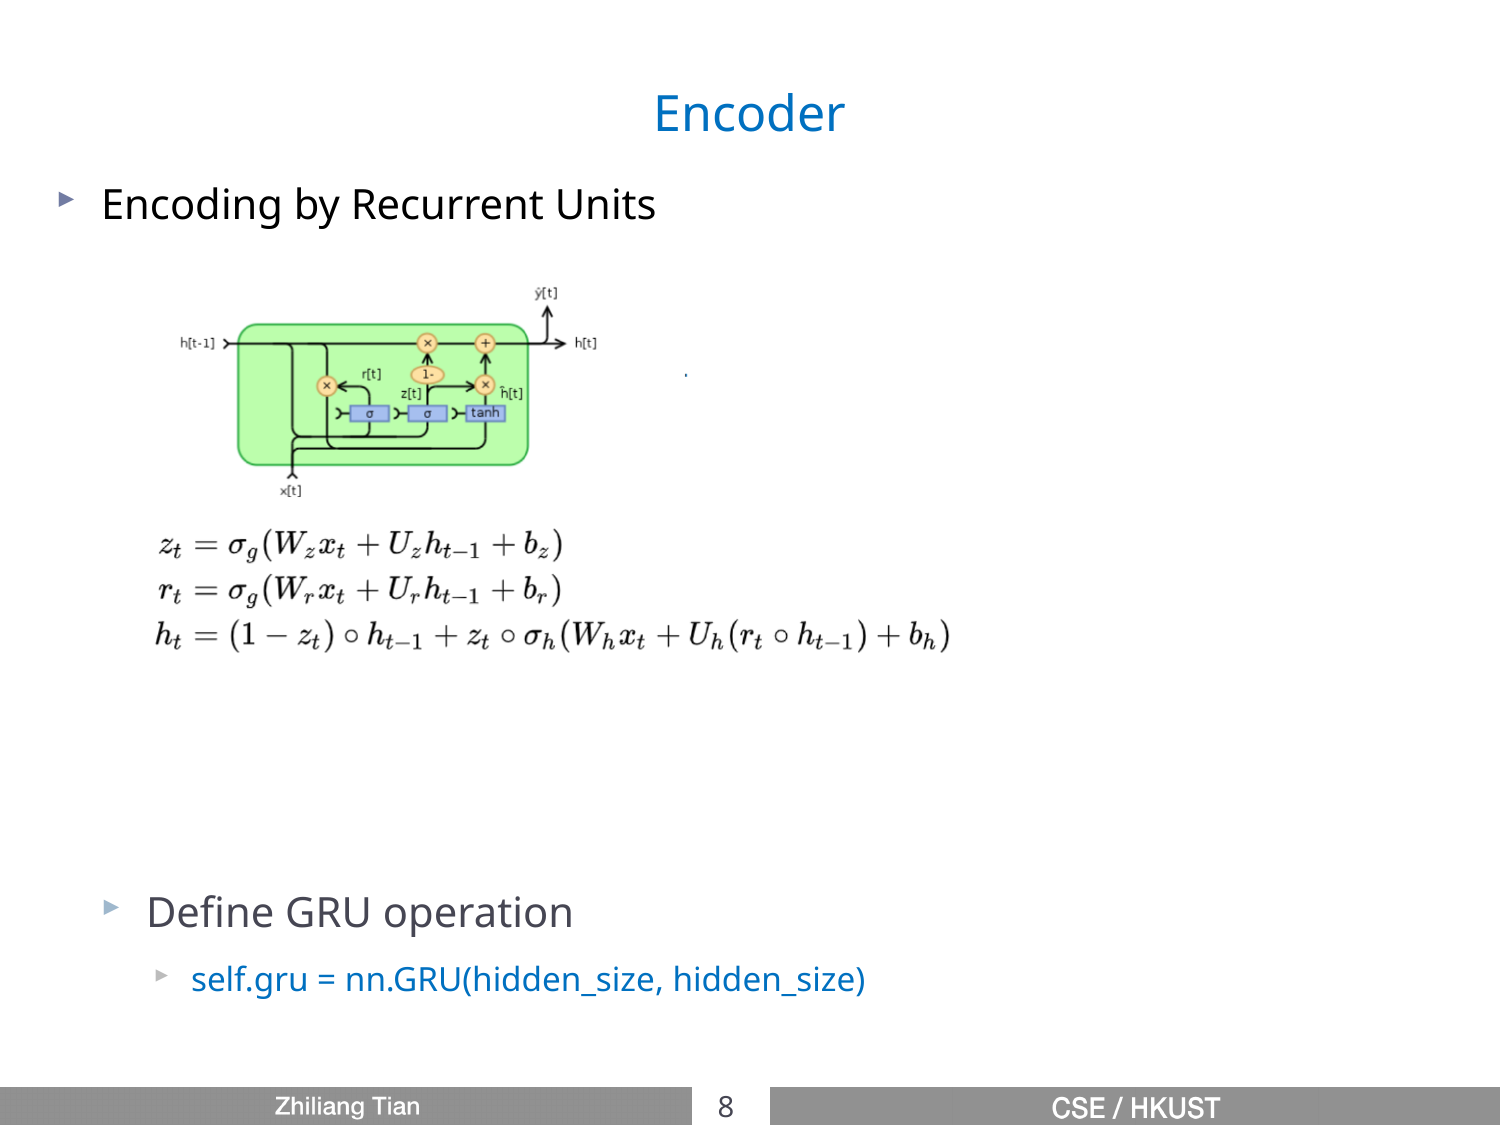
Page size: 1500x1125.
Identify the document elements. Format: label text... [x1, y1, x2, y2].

title Encoder [75, 24, 1425, 149]
picture [769, 1087, 1500, 1125]
list Encoding by Recurrent Units Define GRU operation self.gru = nn.GRU(hidden_size, hidden_size) [41, 155, 1459, 1071]
picture [0, 1087, 692, 1125]
picture [135, 278, 970, 661]
